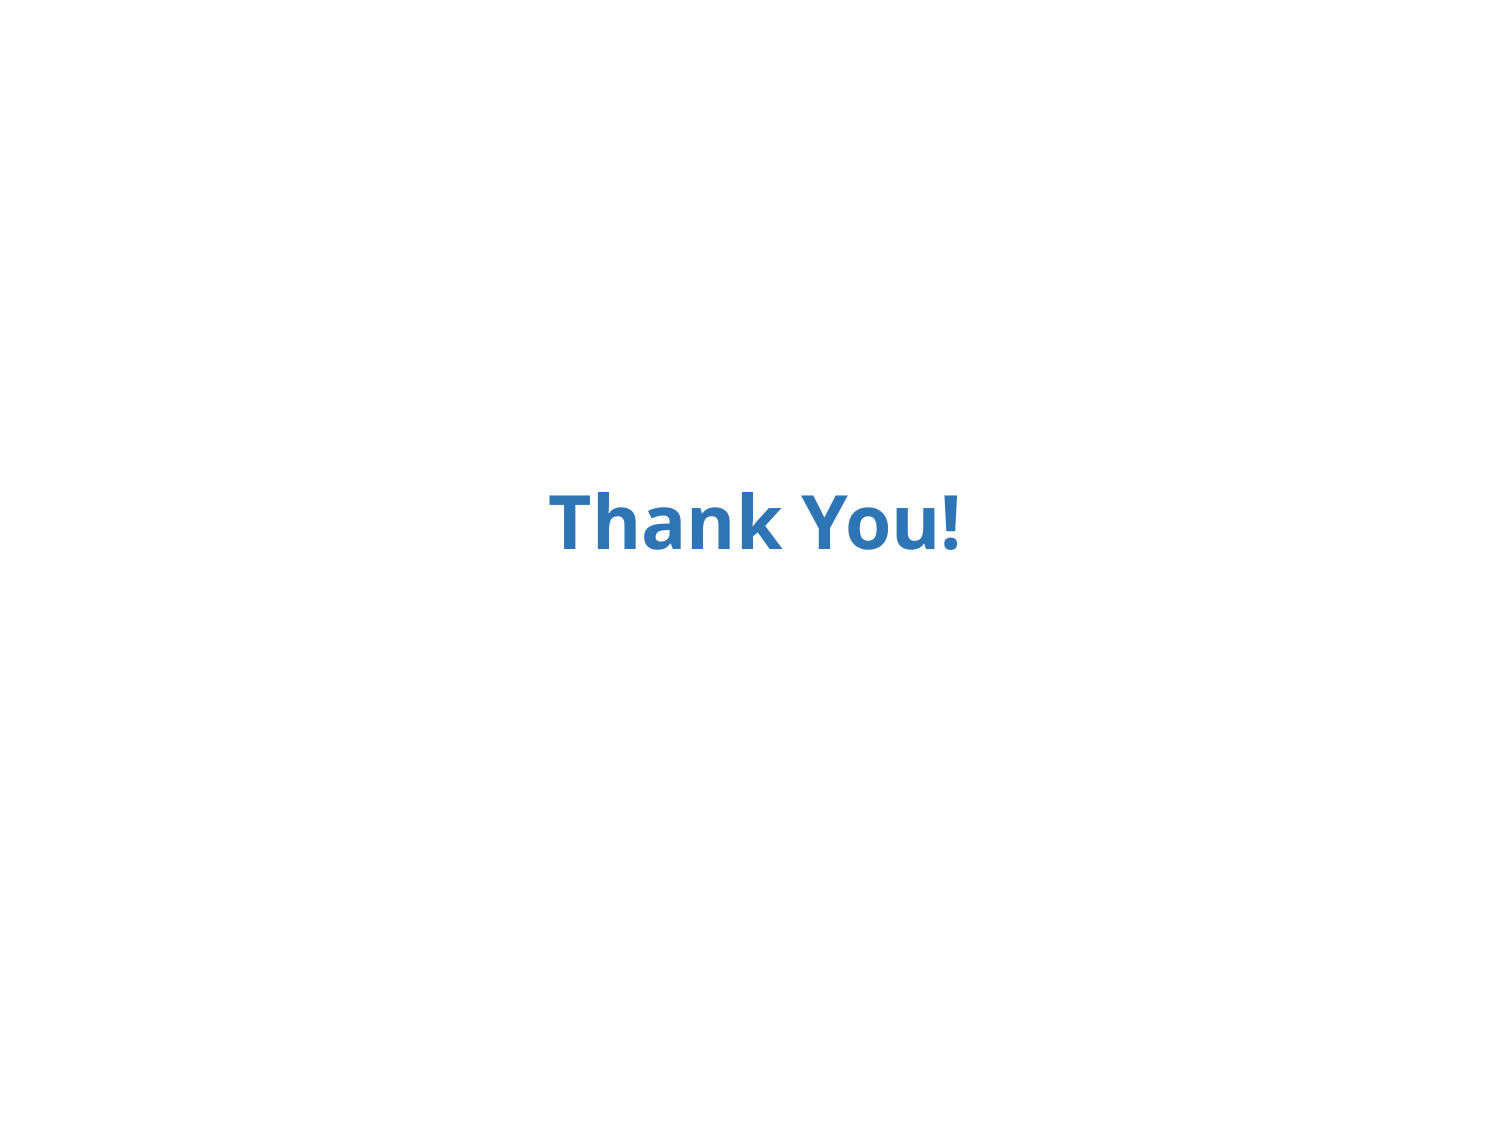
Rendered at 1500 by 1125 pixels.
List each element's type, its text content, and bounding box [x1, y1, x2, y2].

title Thank You! [108, 417, 1403, 635]
